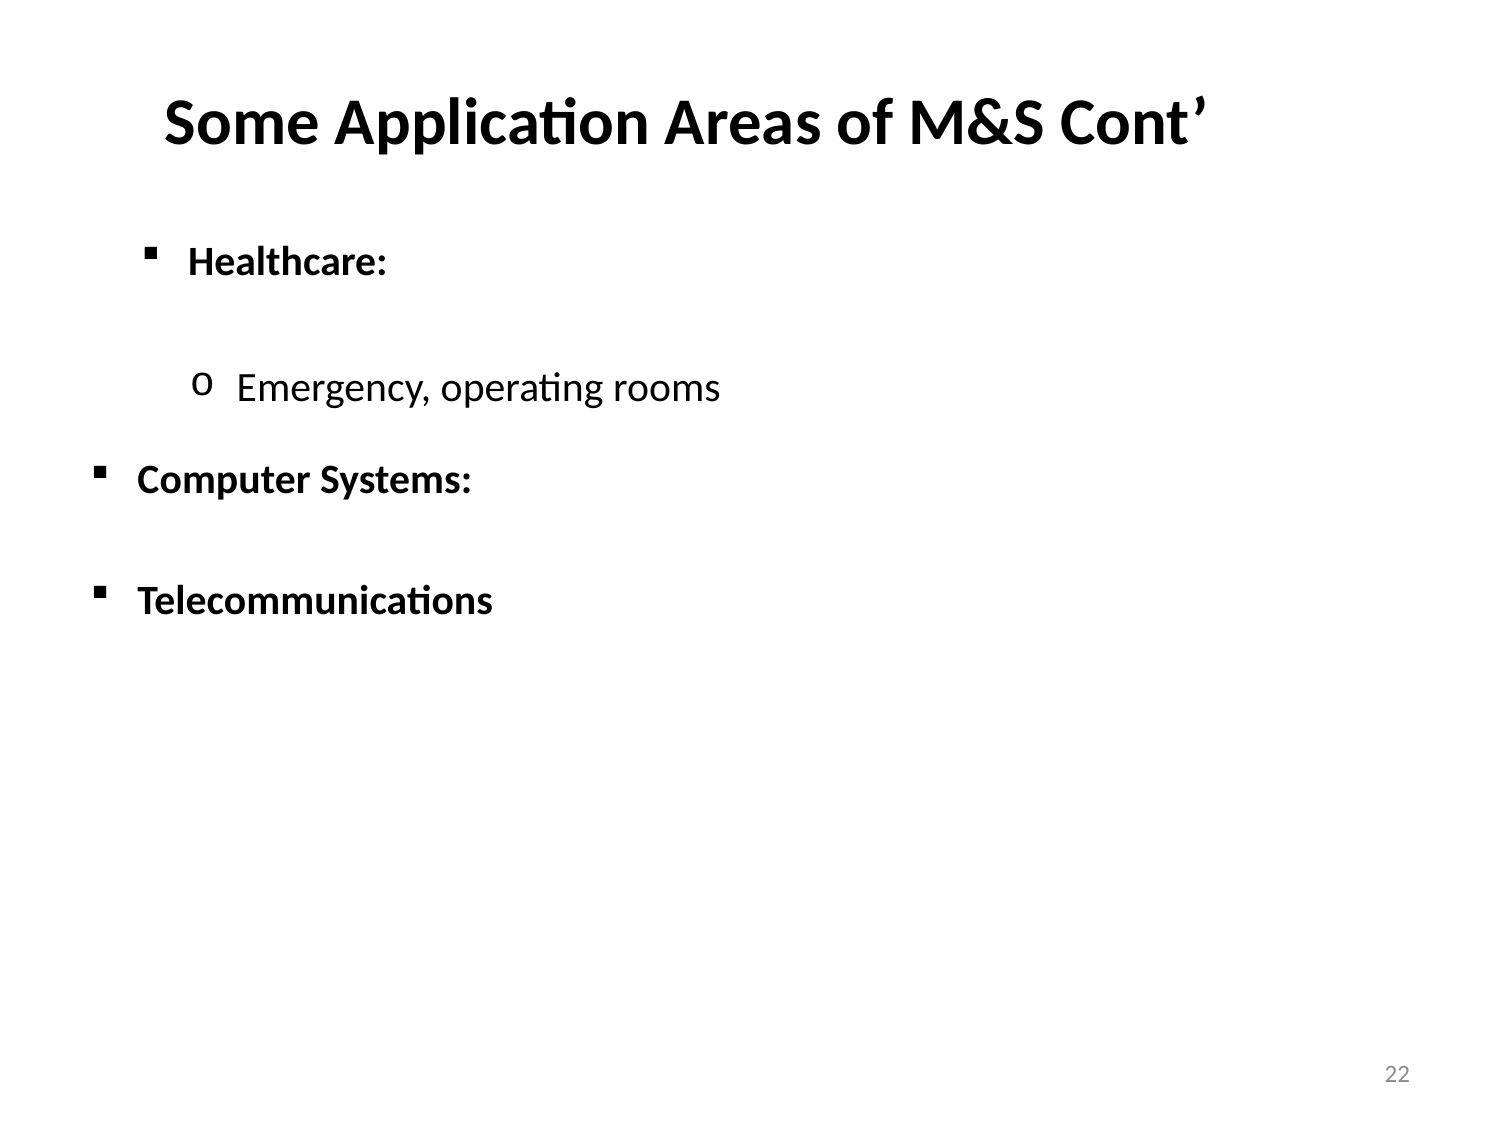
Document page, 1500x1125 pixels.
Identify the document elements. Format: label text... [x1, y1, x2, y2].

text_box Computer Systems: [75, 444, 488, 510]
text_box Some Application Areas of M&S Cont’ [149, 70, 1363, 166]
slide_number 22 [1074, 1042, 1425, 1103]
text_box Emergency, operating rooms [174, 327, 1250, 418]
text_box Telecommunications [75, 565, 509, 631]
text_box Healthcare: [126, 226, 413, 292]
